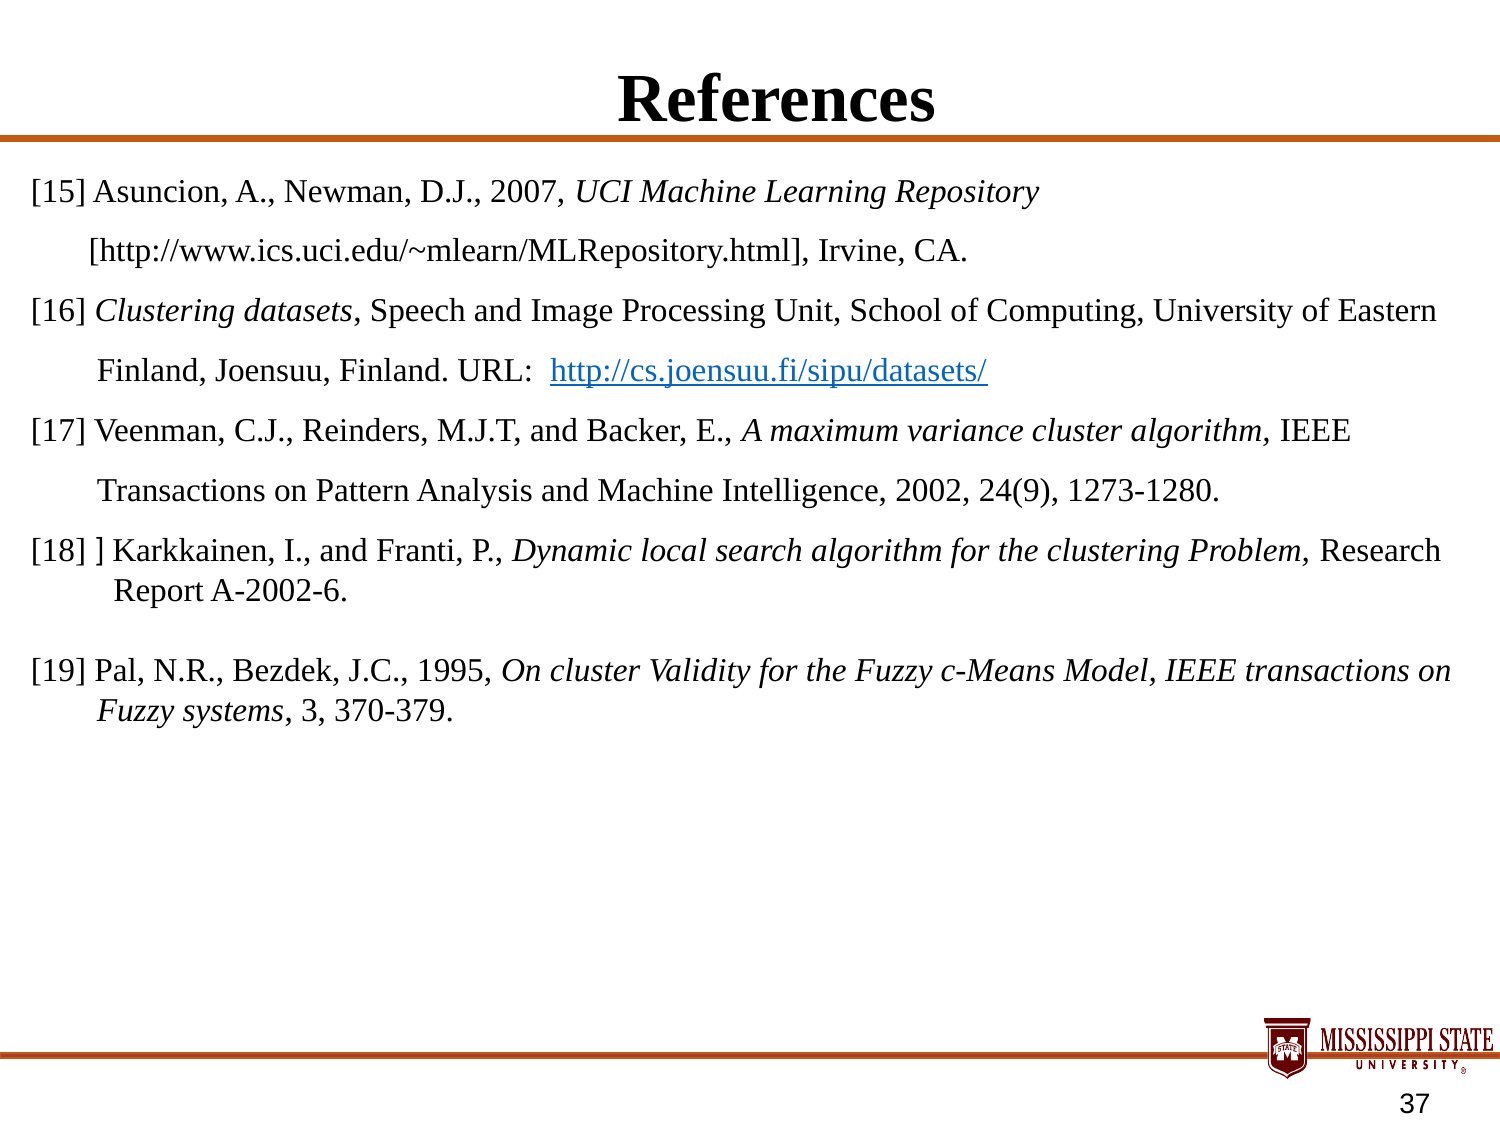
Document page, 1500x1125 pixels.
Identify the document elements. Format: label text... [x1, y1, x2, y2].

text_box [0, 135, 214, 142]
text_box [15] Asuncion, A., Newman, D.J., 2007, UCI Machine Learning Repository [http://www.ics.uci.edu/~mlearn/MLRepository.html], Irvine, CA. [16] Clustering datasets, Speech and Image Processing Unit, School of Computing, University of Eastern Finland, Joensuu, Finland. URL: http://cs.joensuu.fi/sipu/datasets/ [17] Veenman, C.J., Reinders, M.J.T, and Backer, E., A maximum variance cluster algorithm, IEEE Transactions on Pattern Analysis and Machine Intelligence, 2002, 24(9), 1273-1280. [18] ] Karkkainen, I., and Franti, P., Dynamic local search algorithm for the clustering Problem, Research Report A-2002-6. [19] Pal, N.R., Bezdek, J.C., 1995, On cluster Validity for the Fuzzy c-Means Model, IEEE transactions on Fuzzy systems, 3, 370-379. [16, 141, 1493, 1018]
text_box [1340, 135, 1500, 142]
title References [214, 0, 1340, 141]
text_box [15] Asuncion, A., Newman, D.J., 2007, UCI Machine Learning Repository [http://www.ics.uci.edu/~mlearn/MLRepository.html], Irvine, CA. [16] Clustering datasets, Speech and Image Processing Unit, School of Computing, University of Eastern Finland, Joensuu, Finland. URL: http://cs.joensuu.fi/sipu/datasets/ [17] Veenman, C.J., Reinders, M.J.T, and Backer, E., A maximum variance cluster algorithm, IEEE Transactions on Pattern Analysis and Machine Intelligence, 2002, 24(9), 1273-1280. [18] ] Karkkainen, I., and Franti, P., Dynamic local search algorithm for the clustering Problem, Research Report A-2002-6. [19] Pal, N.R., Bezdek, J.C., 1995, On cluster Validity for the Fuzzy c-Means Model, IEEE transactions on Fuzzy systems, 3, 370-379. [16, 1079, 1493, 1125]
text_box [0, 1018, 1500, 1079]
